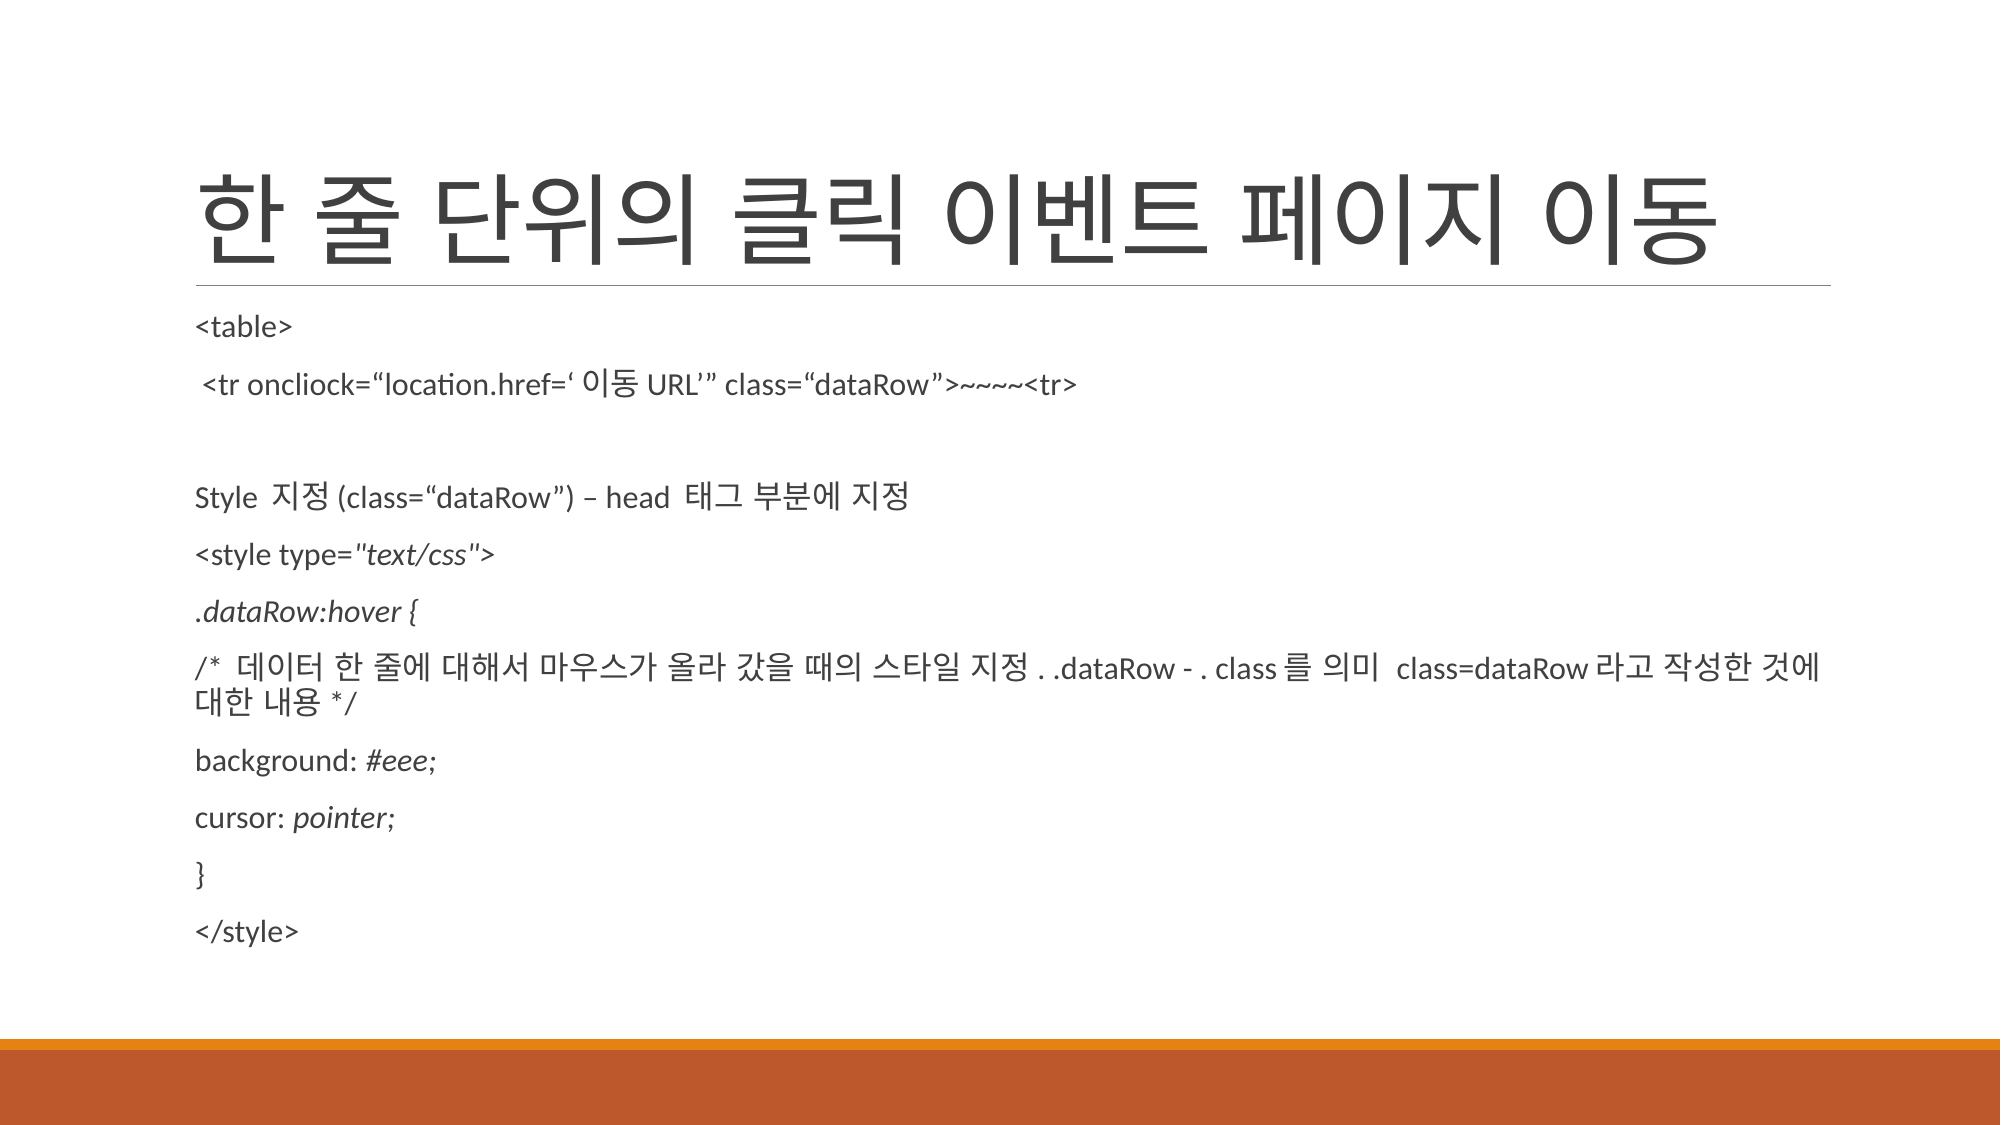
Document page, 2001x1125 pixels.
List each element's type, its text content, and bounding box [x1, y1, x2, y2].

title 한 줄 단위의 클릭 이벤트 페이지 이동 [180, 47, 1830, 285]
list <table> <tr oncliock=“location.href=‘이동URL’” class=“dataRow”>~~~~<tr> Style 지정(class=“dataRow”) – head 태그 부분에 지정 <style type="text/css"> .dataRow:hover { /* 데이터 한 줄에 대해서 마우스가 올라 갔을 때의 스타일 지정. .dataRow - . class를 의미 class=dataRow라고 작성한 것에 대한 내용*/ background: #eee; cursor: pointer; } </style> [180, 302, 1830, 963]
